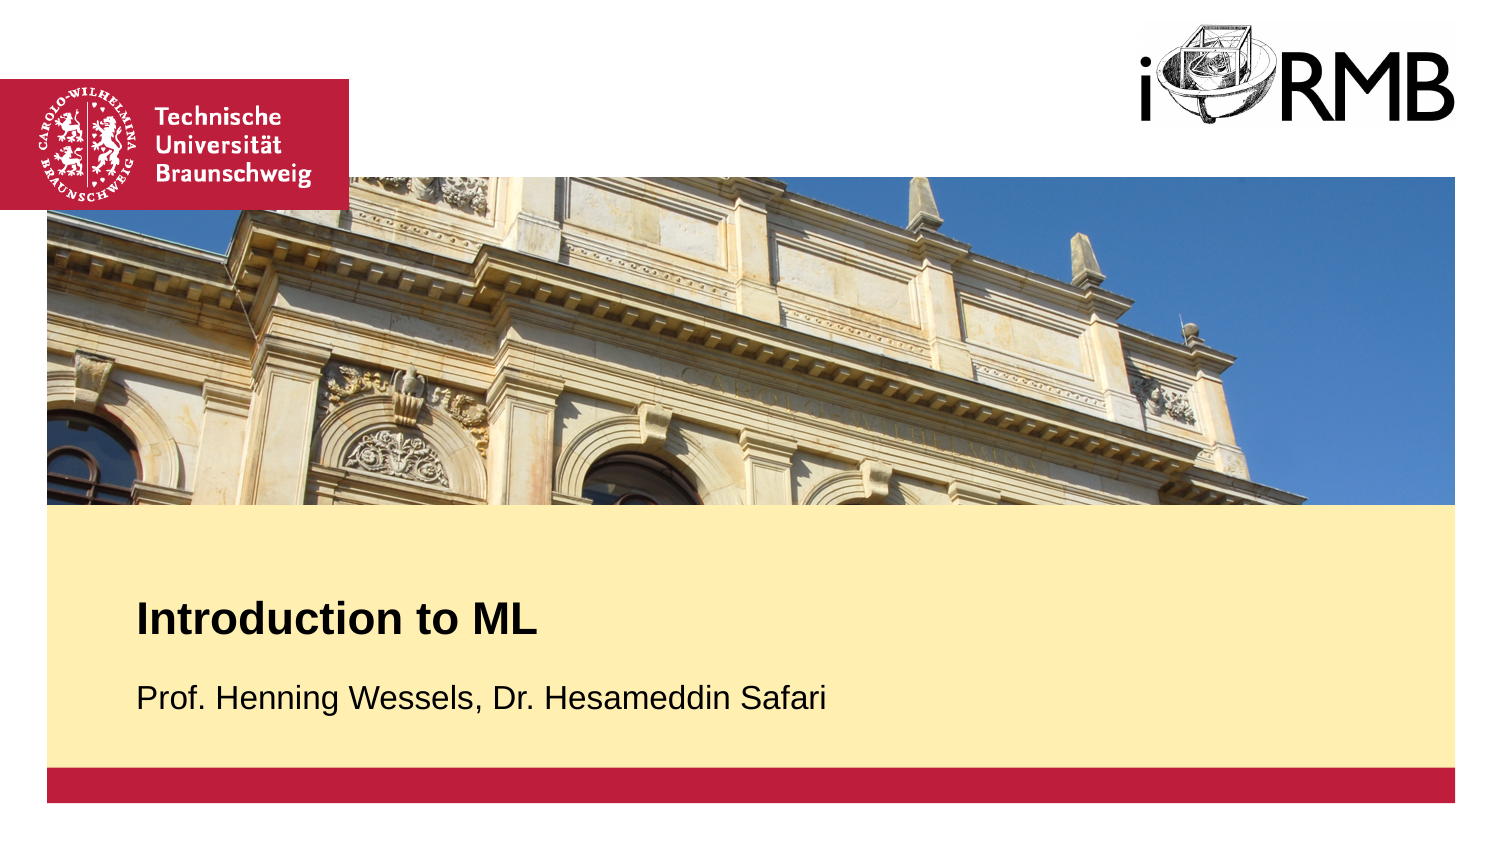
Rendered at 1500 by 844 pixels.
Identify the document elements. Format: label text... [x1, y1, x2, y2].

picture [1139, 20, 1456, 127]
subtitle Prof. Henning Wessels, Dr. Hesameddin Safari [135, 676, 1408, 718]
picture [0, 79, 1455, 505]
title Introduction to ML [136, 535, 1412, 644]
